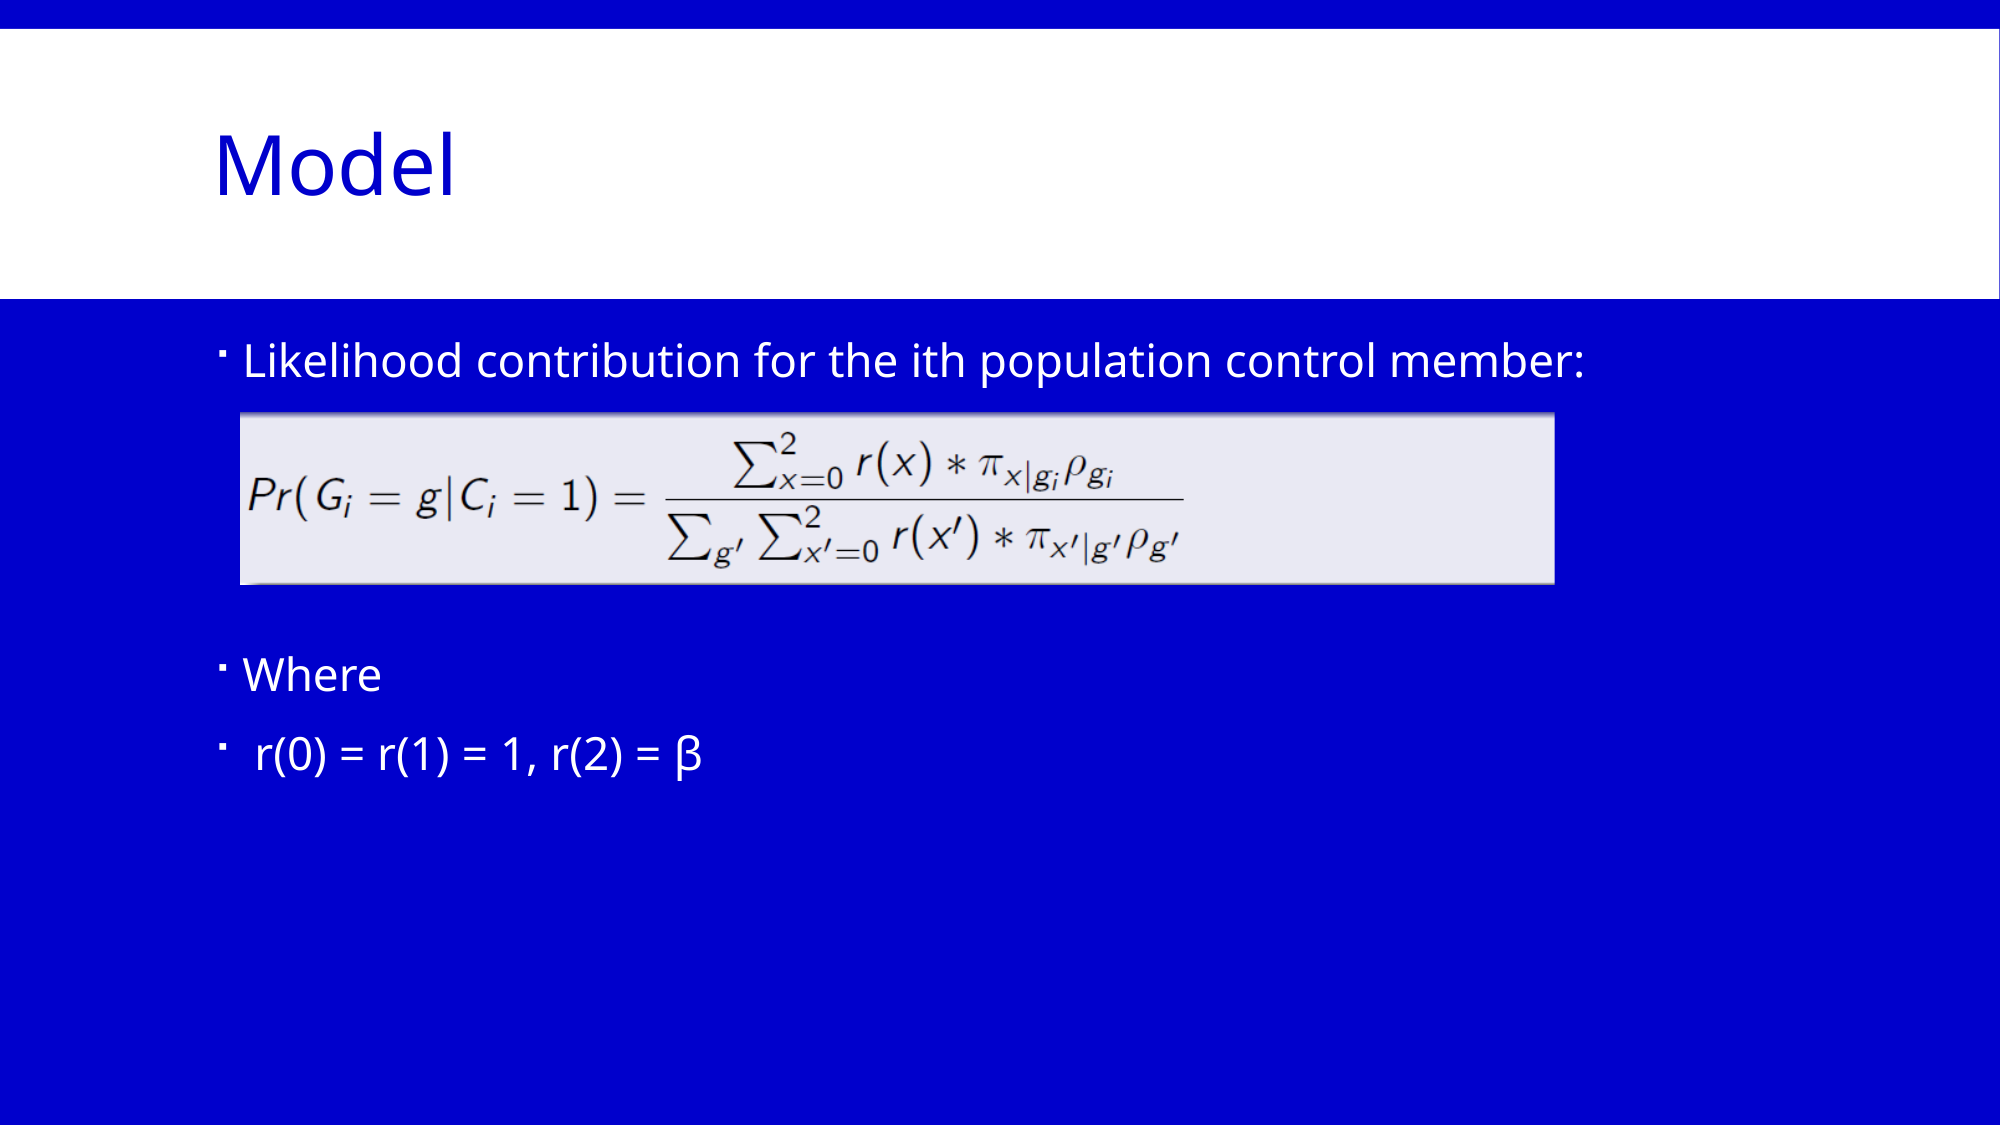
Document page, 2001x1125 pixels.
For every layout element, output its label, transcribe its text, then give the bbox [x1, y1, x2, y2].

picture [239, 412, 1555, 585]
title Model [197, 46, 1803, 295]
